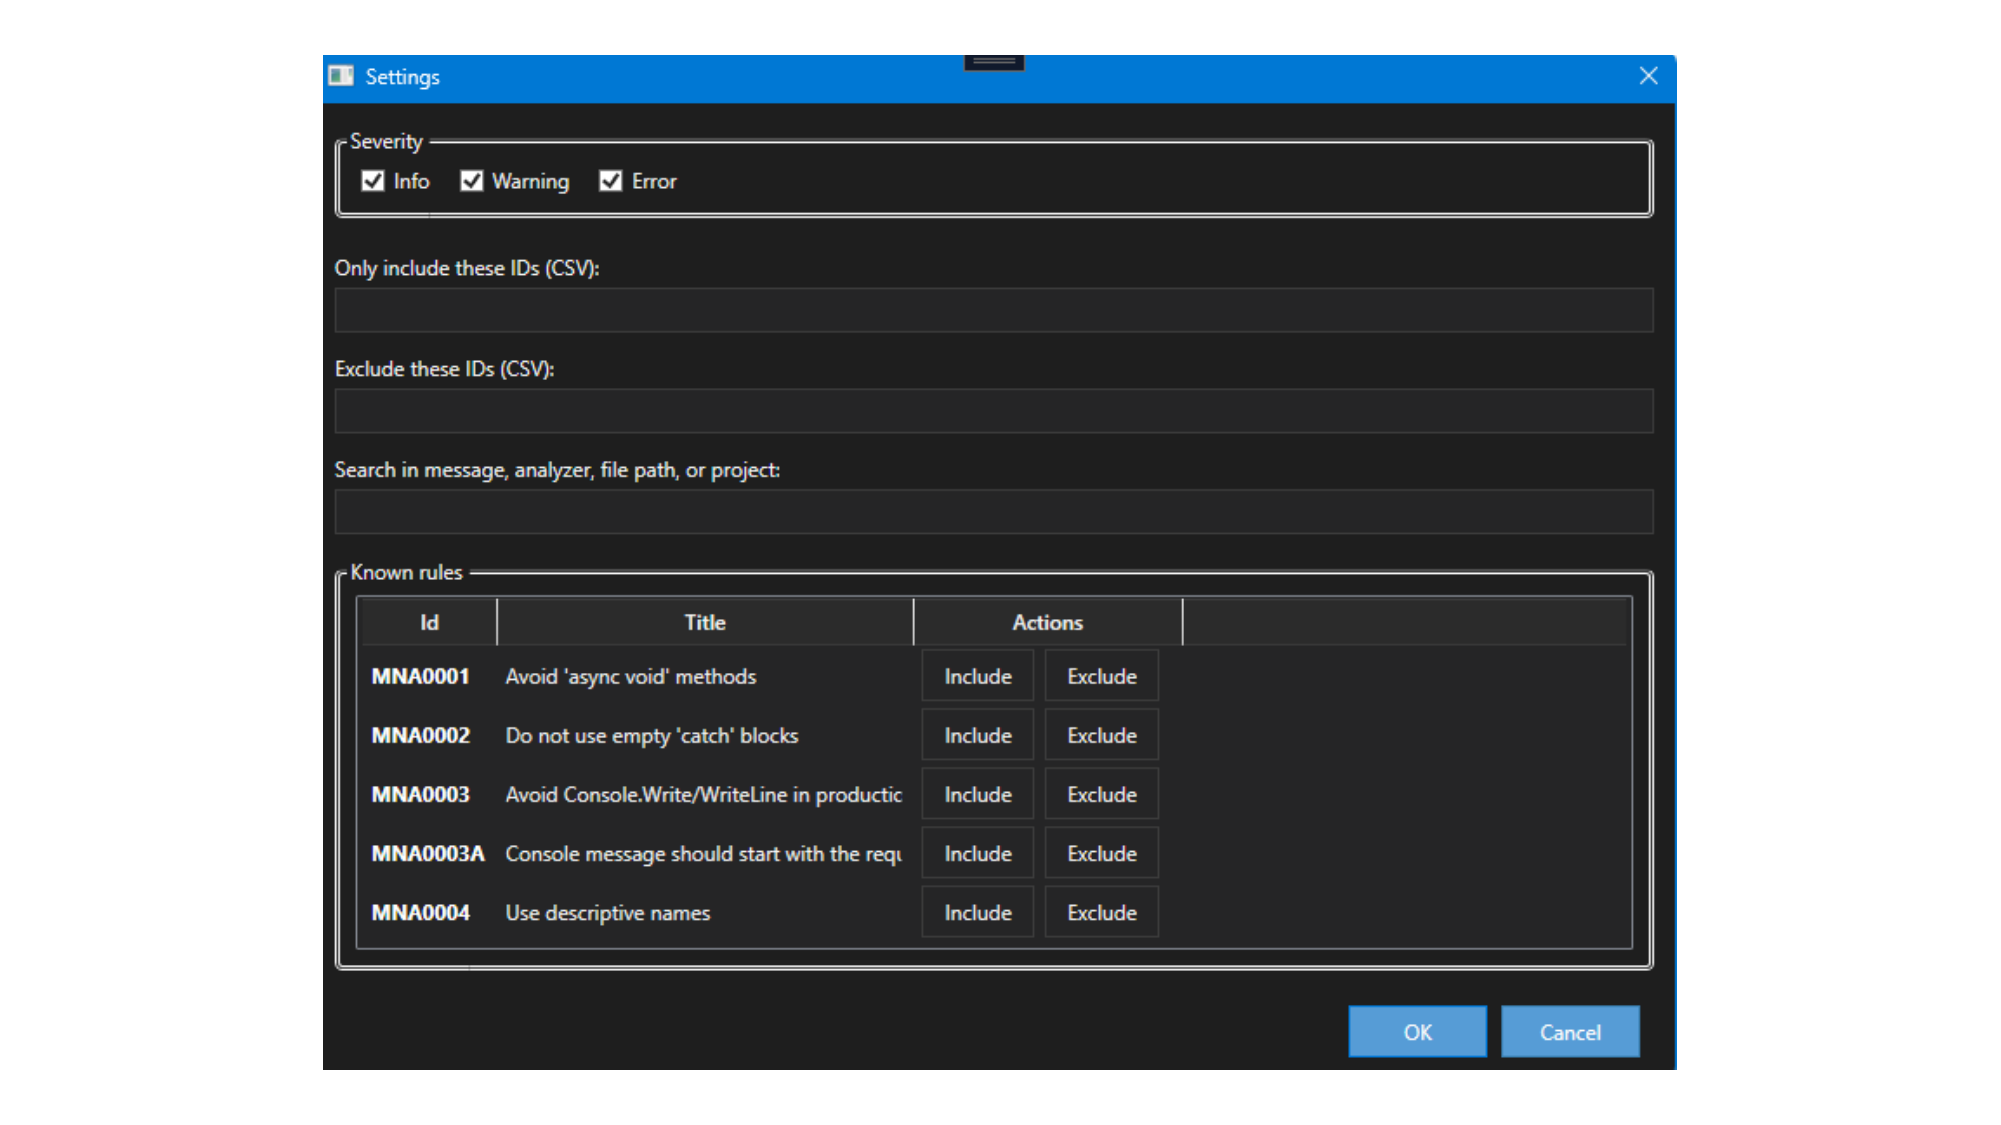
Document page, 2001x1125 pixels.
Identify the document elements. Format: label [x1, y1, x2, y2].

list [322, 55, 1678, 1070]
